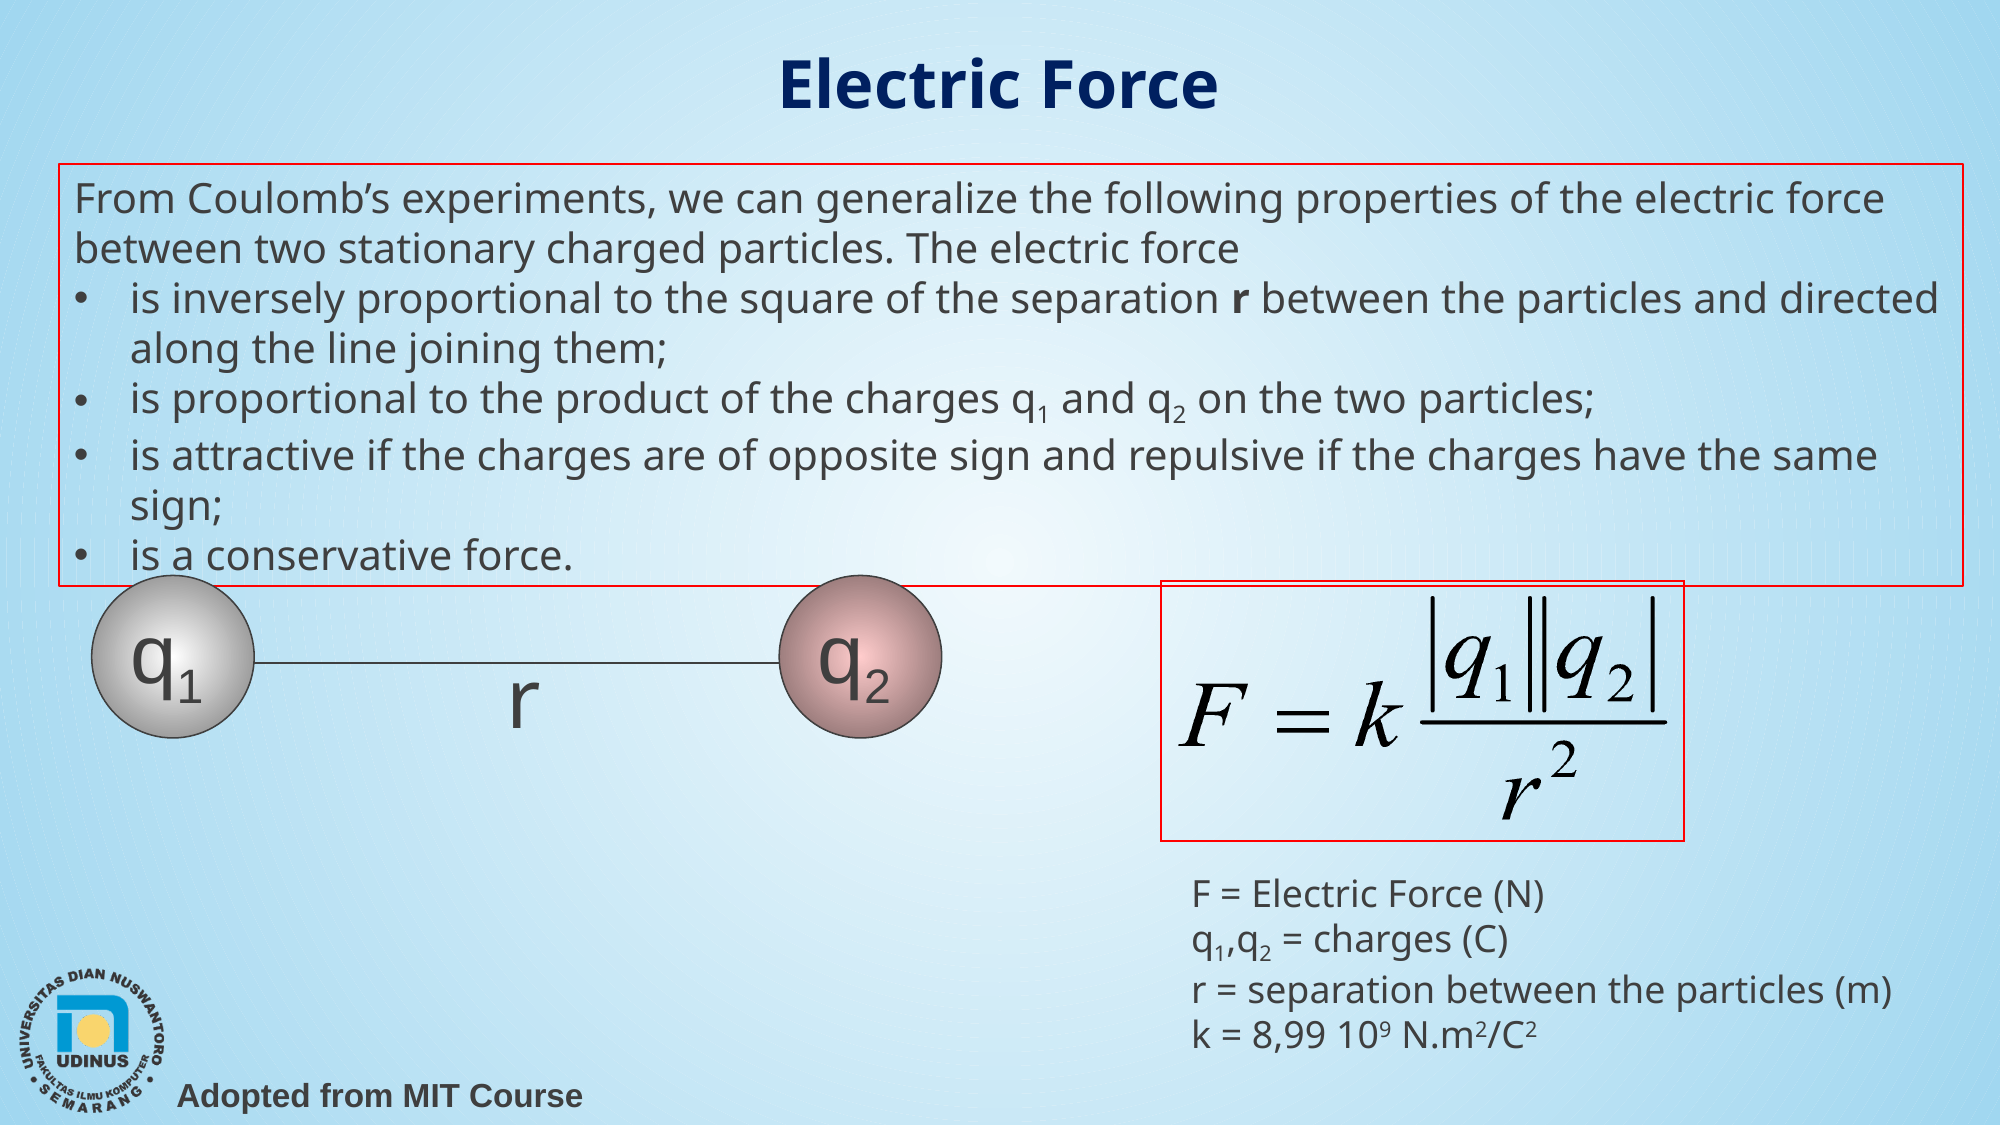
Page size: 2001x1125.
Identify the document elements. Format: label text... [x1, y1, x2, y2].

picture [0, 950, 212, 1125]
text_box [0, 0, 2000, 1125]
text_box From Coulomb’s experiments, we can generalize the following properties of the electric force between two stationary charged particles. The electric force is inversely proportional to the square of the separation r between the particles and directed along the line joining them; is proportional to the product of the charges q1 and q2 on the two particles; is attractive if the charges are of opposite sign and repulsive if the charges have the same sign; is a conservative force. [58, 164, 1963, 587]
title Electric Force [380, 18, 1618, 156]
text_box Adopted from MIT Course [216, 1046, 608, 1122]
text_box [91, 575, 942, 755]
picture [1161, 581, 1684, 841]
text_box F = Electric Force (N) q1,q2 = charges (C) r = separation between the particles (m) k = 8,99 109 N.m2/C2 [1175, 862, 1978, 1064]
list [137, 587, 1863, 1014]
